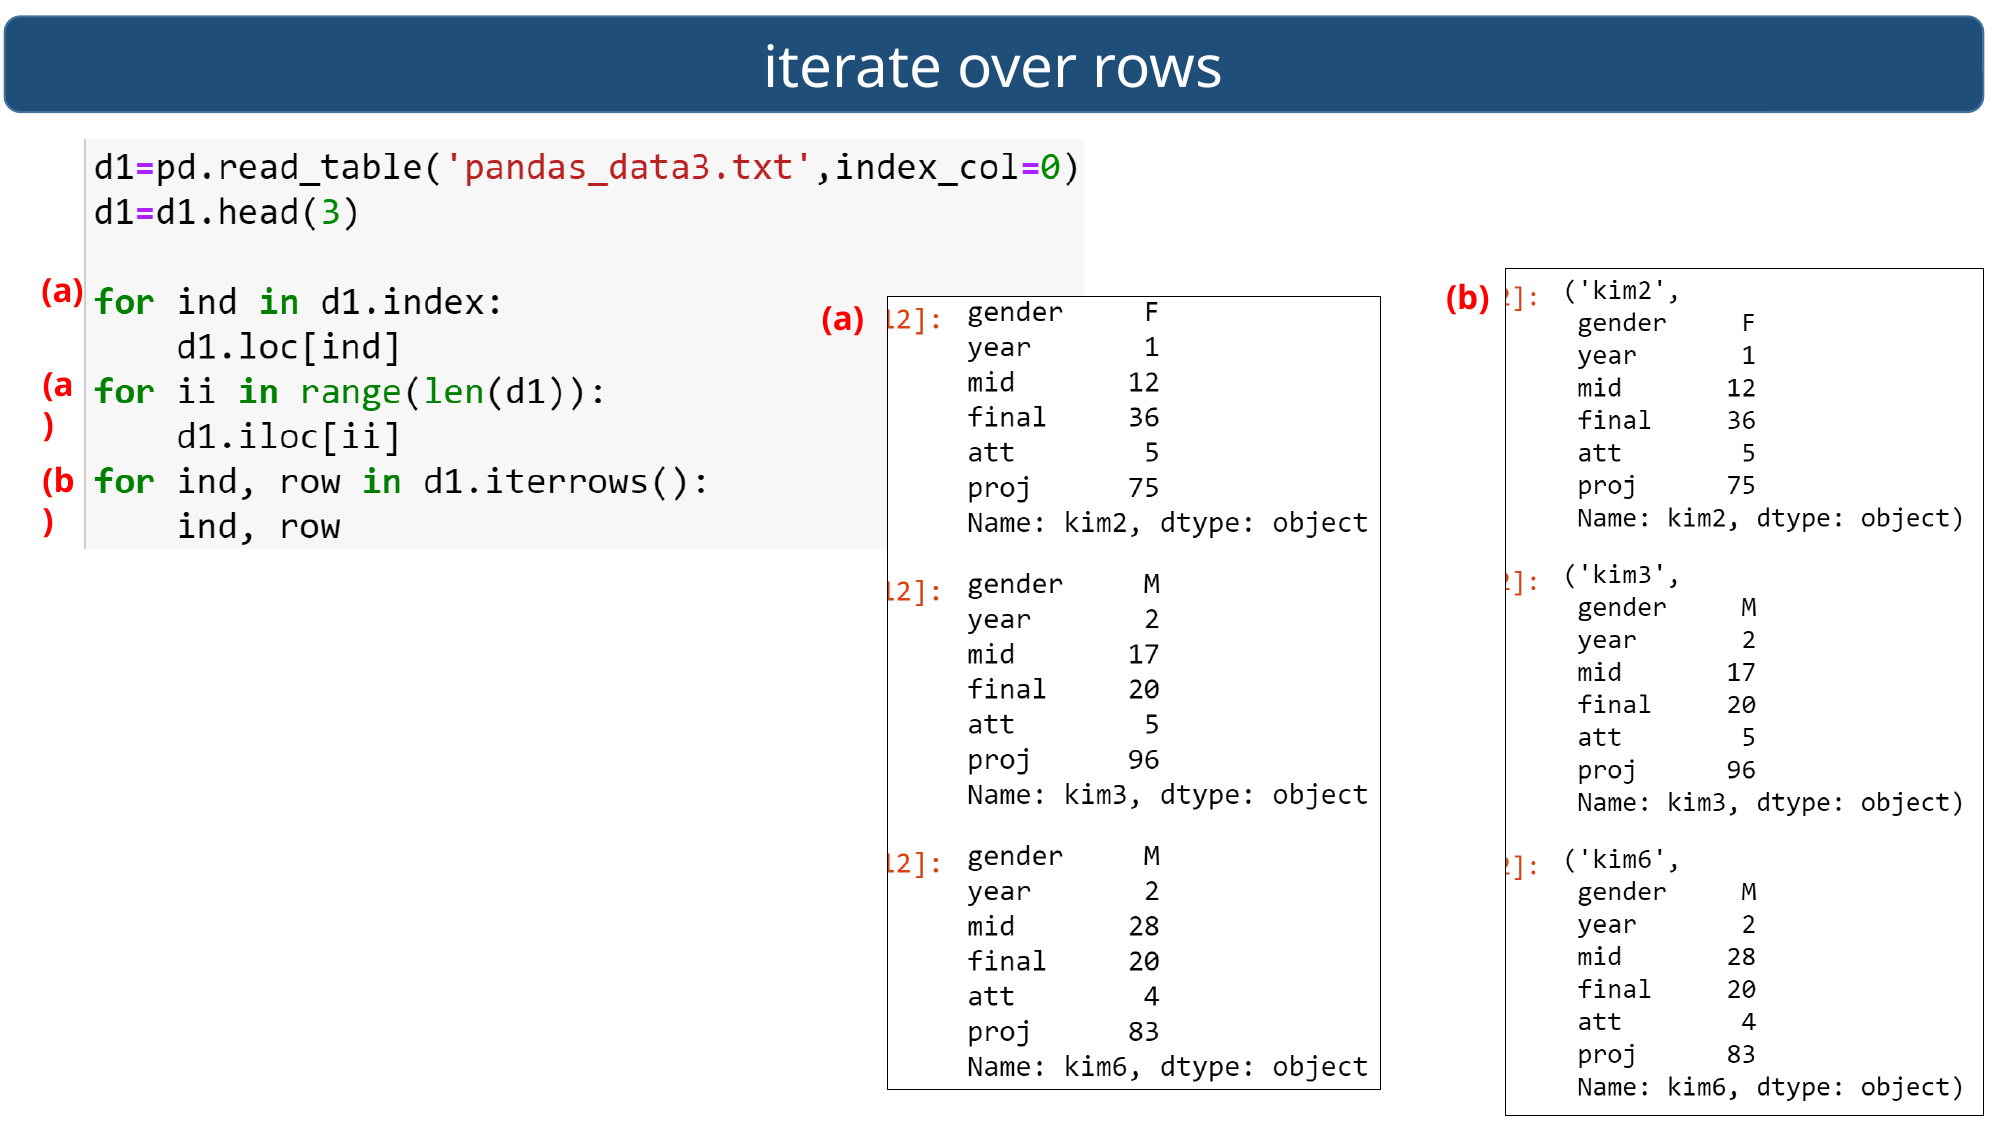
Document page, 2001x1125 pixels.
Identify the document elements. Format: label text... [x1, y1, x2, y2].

text_box (b) [1431, 268, 1505, 324]
text_box (a) [27, 355, 78, 451]
text_box iterate over rows [3, 15, 1985, 114]
picture [78, 139, 1381, 1090]
text_box (b) [27, 452, 78, 547]
picture [1505, 268, 1984, 1116]
text_box (a) [26, 261, 78, 317]
